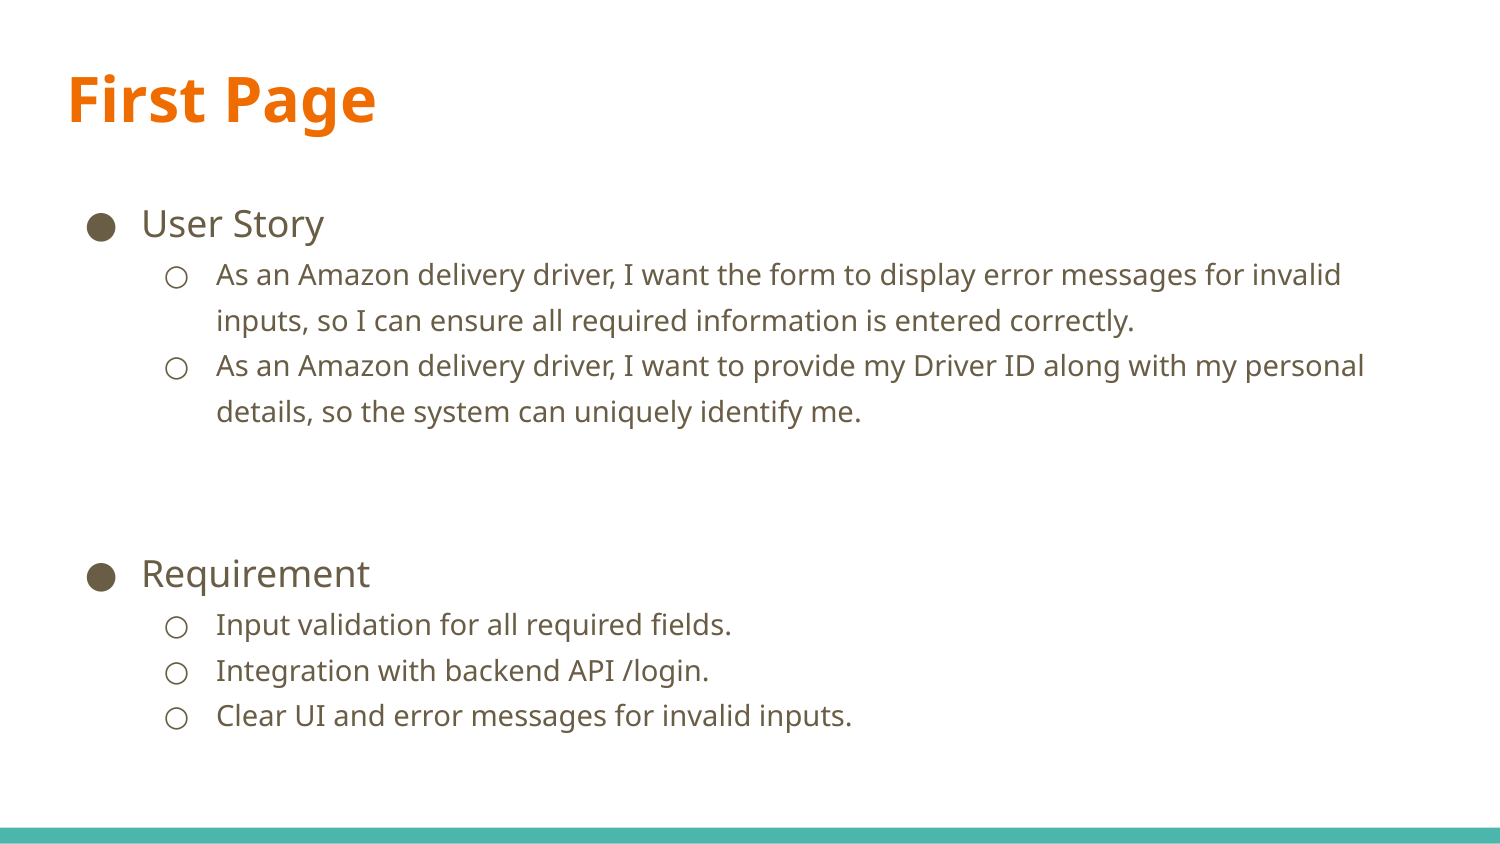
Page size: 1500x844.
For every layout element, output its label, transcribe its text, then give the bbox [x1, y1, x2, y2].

title First Page [51, 39, 1449, 156]
list User Story As an Amazon delivery driver, I want the form to display error messages for invalid inputs, so I can ensure all required information is entered correctly. As an Amazon delivery driver, I want to provide my Driver ID along with my personal details, so the system can uniquely identify me. Requirement Input validation for all required fields. Integration with backend API /login. Clear UI and error messages for invalid inputs. [51, 174, 1449, 813]
